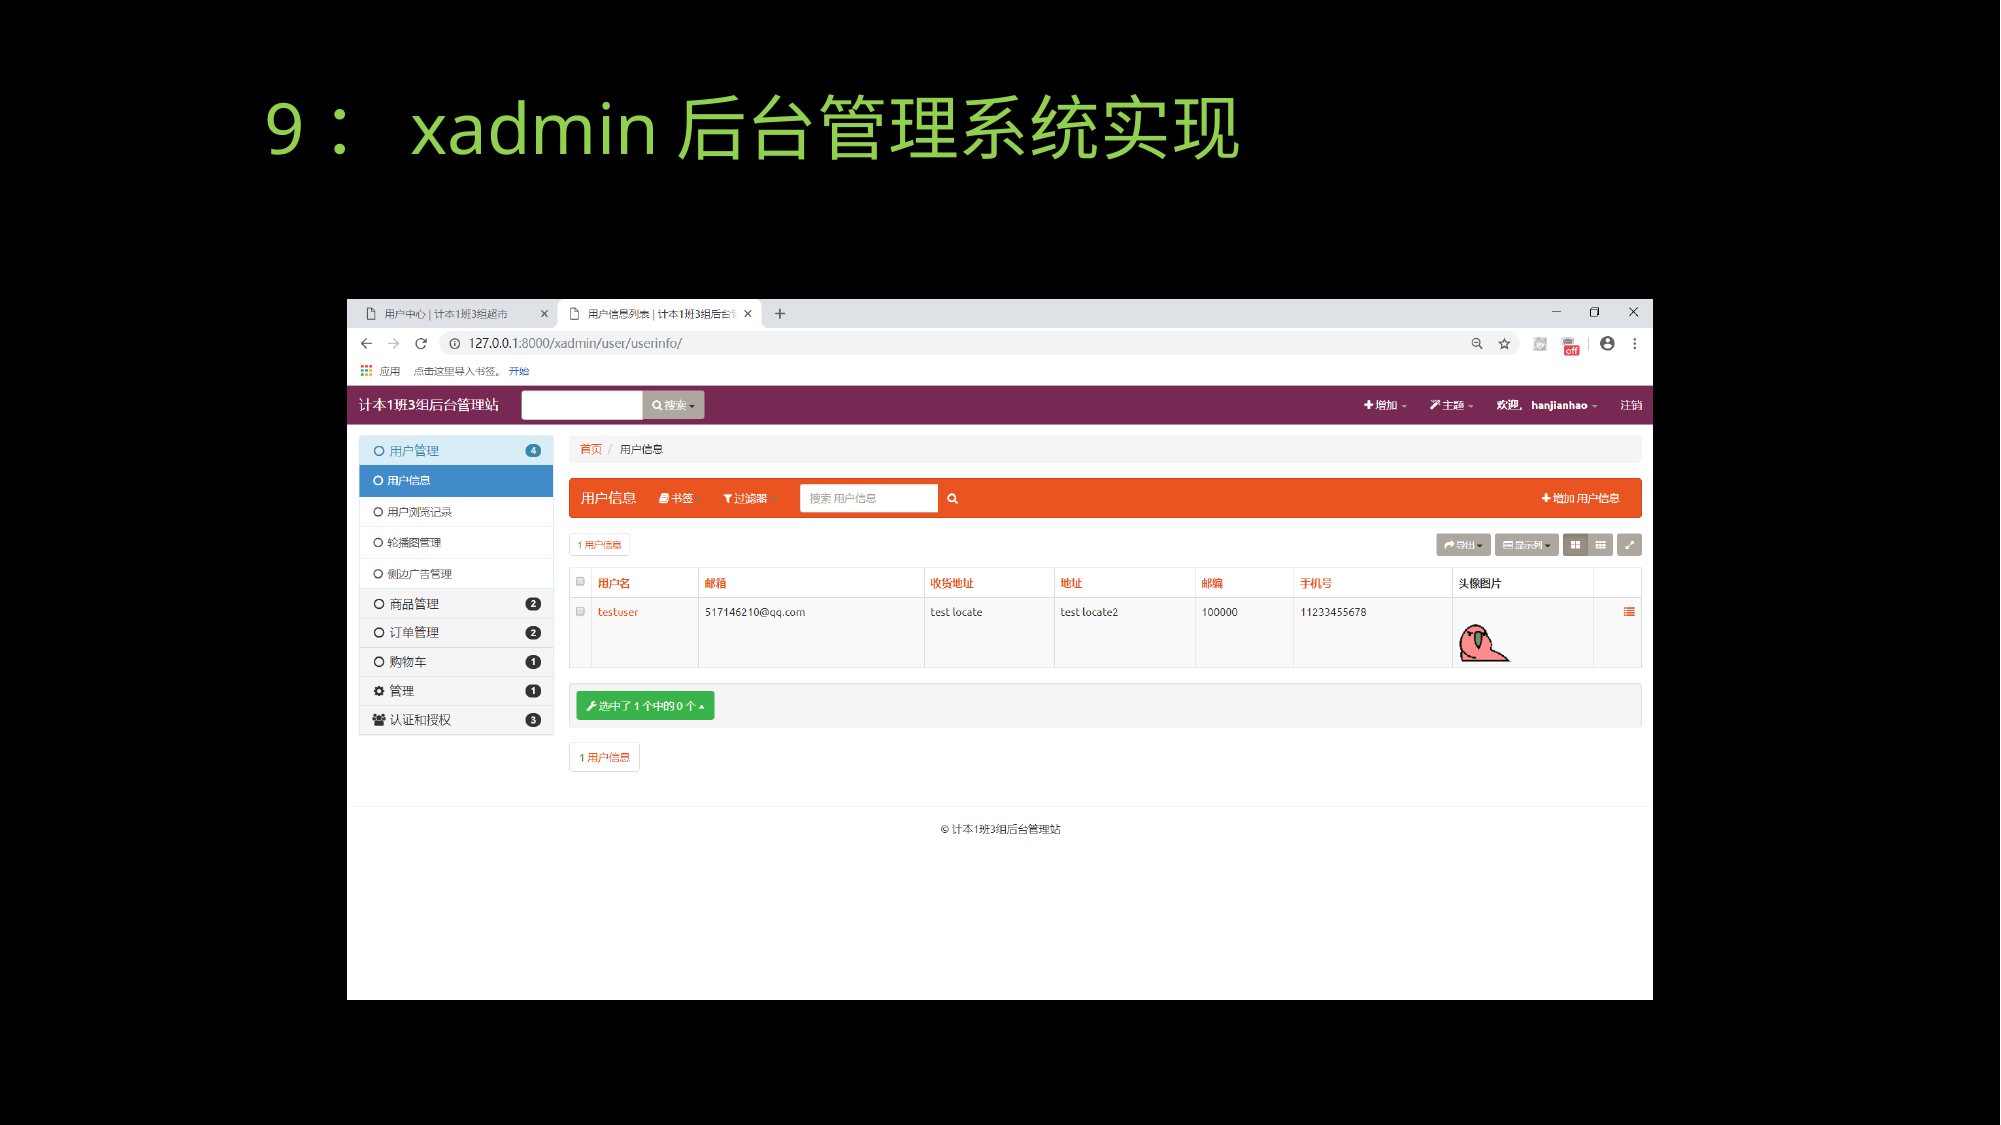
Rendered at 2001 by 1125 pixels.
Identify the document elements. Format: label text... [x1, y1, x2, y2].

title 9：xadmin后台管理系统实现 [249, 75, 1750, 263]
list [347, 299, 1653, 1000]
